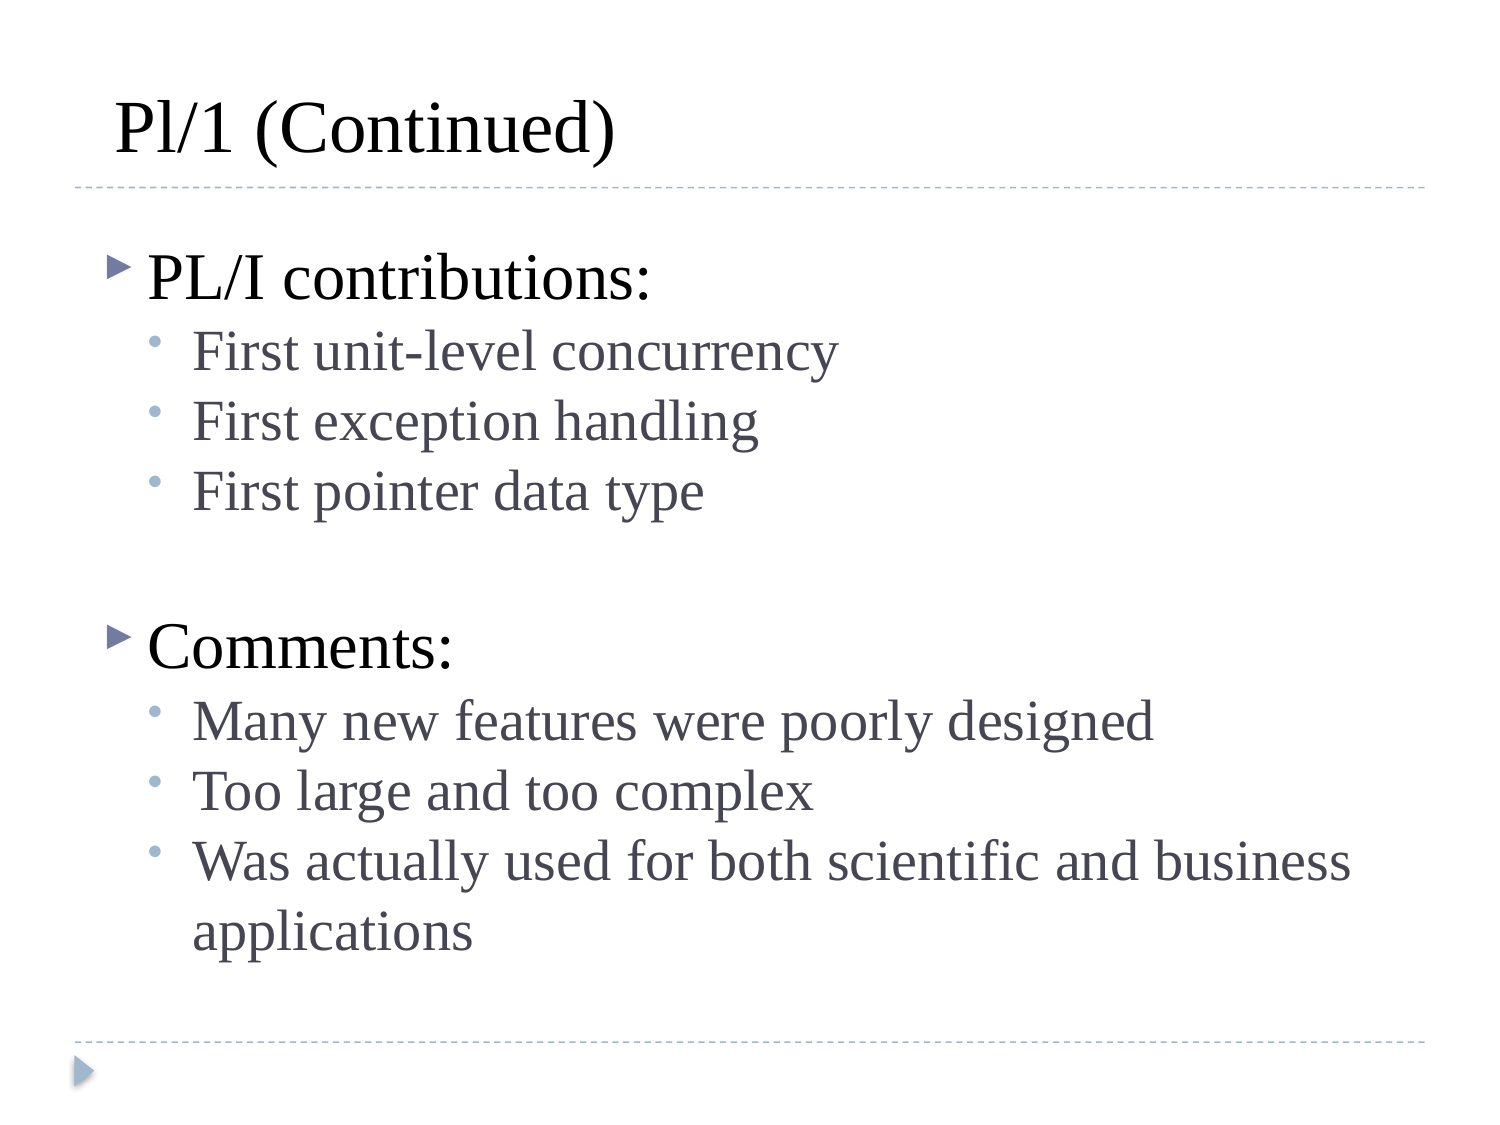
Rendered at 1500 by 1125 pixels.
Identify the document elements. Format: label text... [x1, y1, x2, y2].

list PL/I contributions: First unit-level concurrency First exception handling First pointer data type Comments: Many new features were poorly designed Too large and too complex Was actually used for both scientific and business applications [87, 224, 1450, 1025]
title Pl/1 (Continued) [99, 50, 1375, 175]
